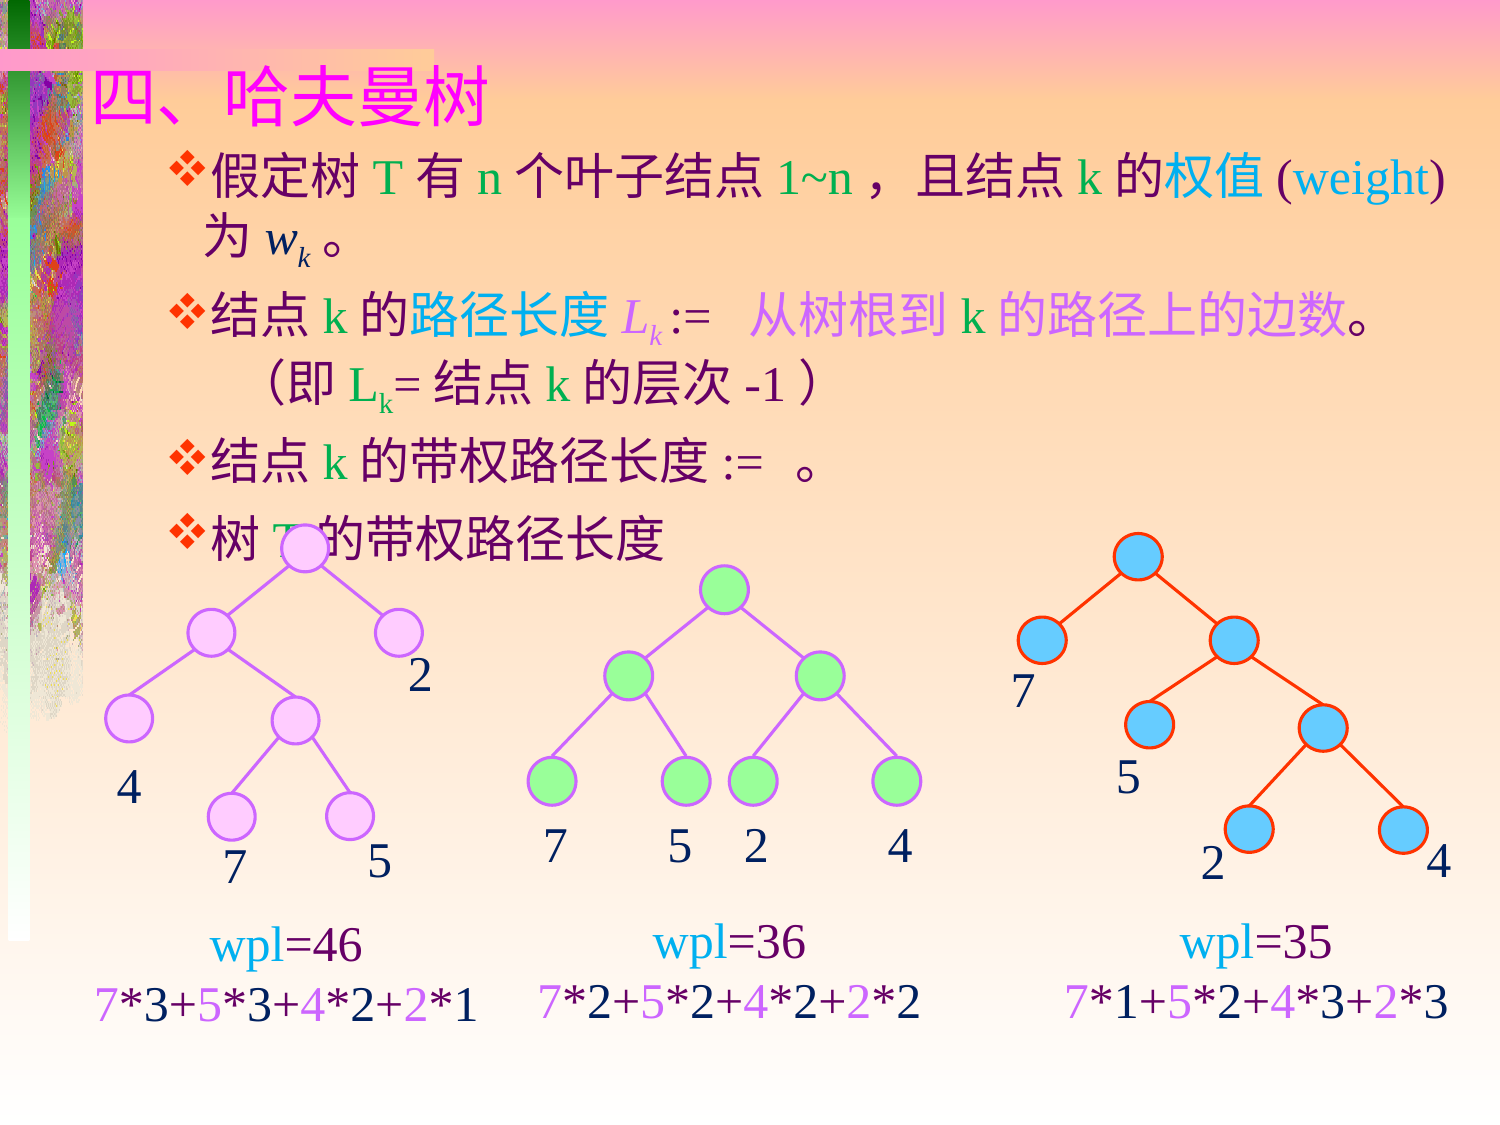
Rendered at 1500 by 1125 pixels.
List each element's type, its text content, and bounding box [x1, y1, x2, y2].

text_box wpl=46 7*3+5*3+4*2+2*1 [68, 903, 504, 1039]
picture [29, 71, 83, 821]
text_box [995, 533, 1460, 899]
text_box wpl=35 7*1+5*2+4*3+2*3 [1013, 901, 1499, 1037]
picture [29, 0, 83, 50]
picture [0, 71, 9, 821]
text_box wpl=36 7*2+5*2+4*2+2*2 [502, 901, 956, 1037]
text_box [101, 524, 441, 902]
text_box [422, 336, 453, 402]
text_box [527, 565, 921, 882]
picture [0, 0, 9, 50]
